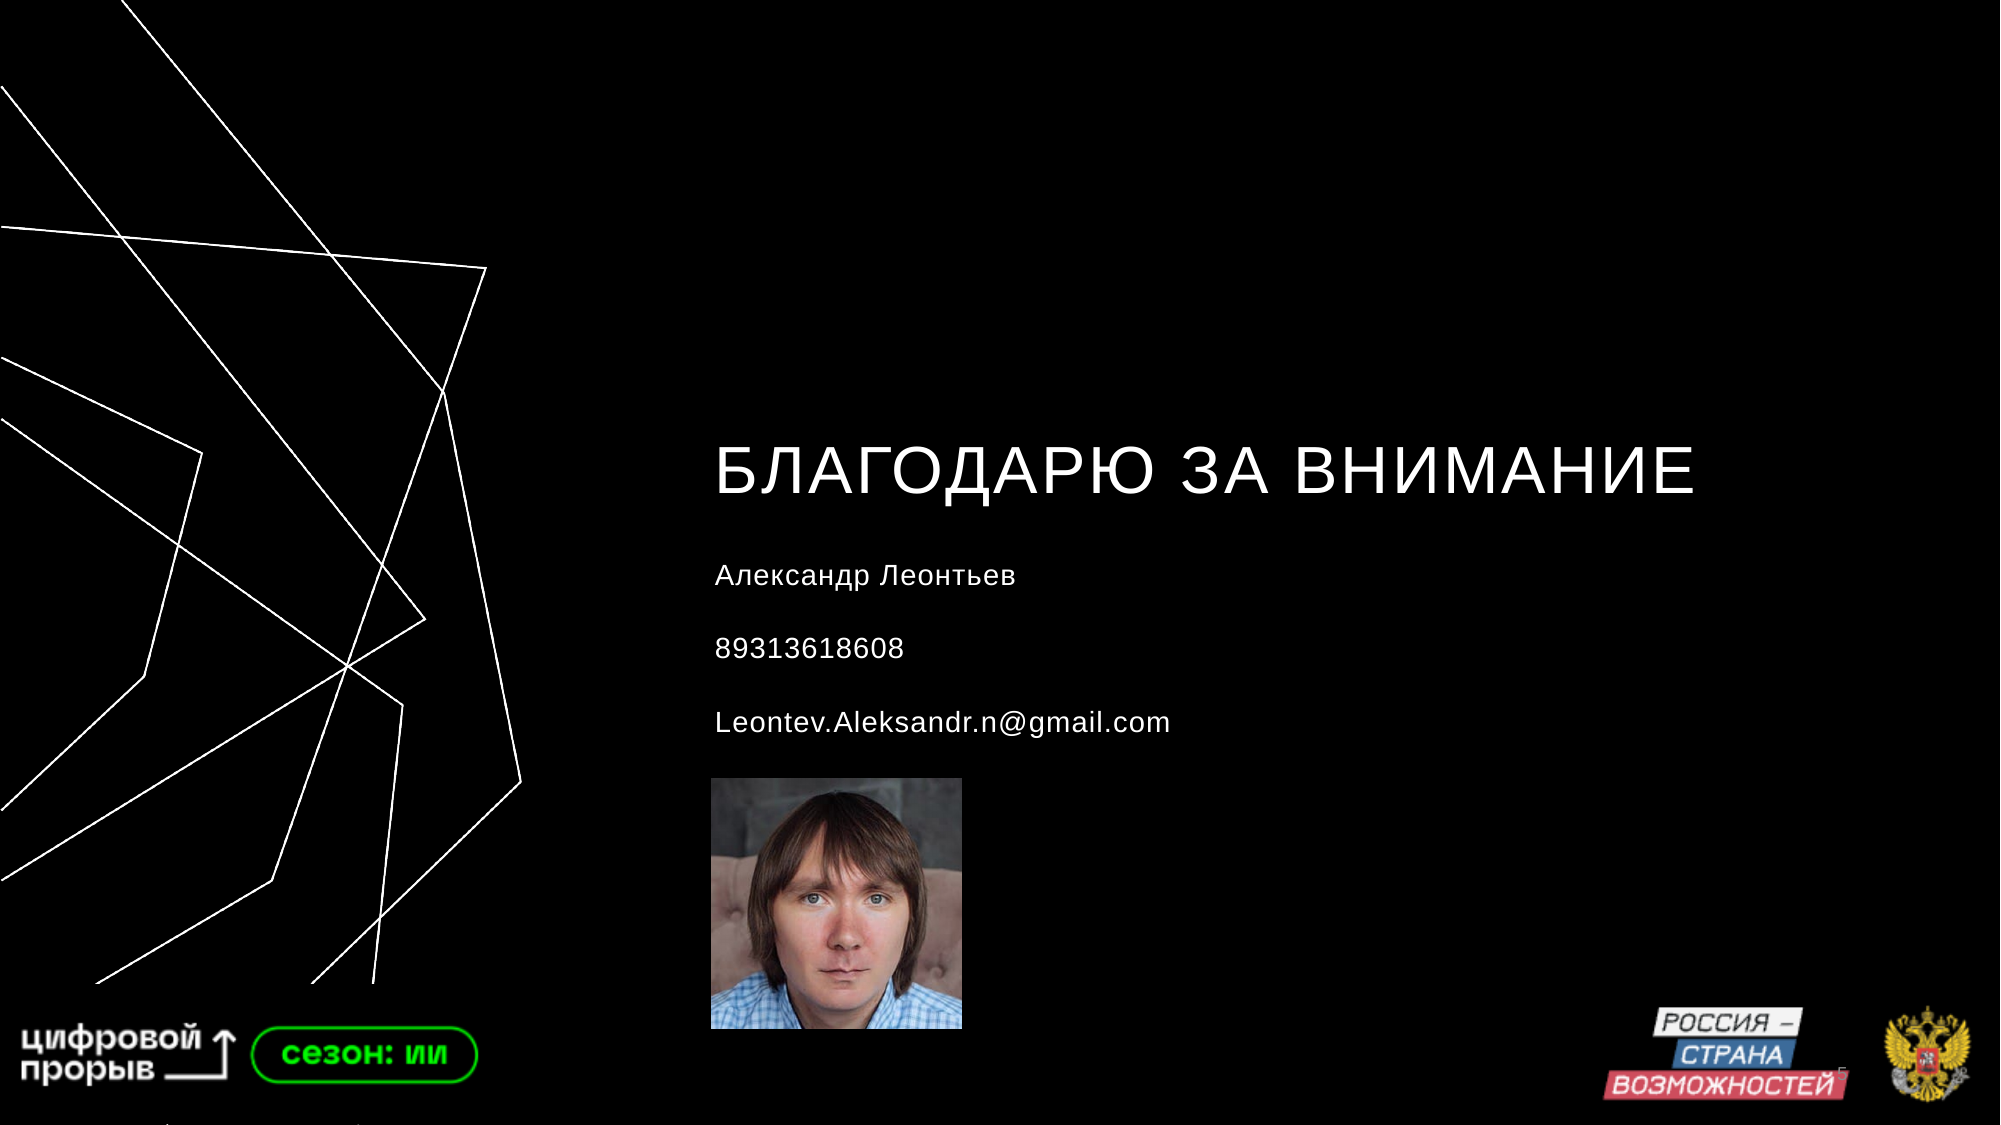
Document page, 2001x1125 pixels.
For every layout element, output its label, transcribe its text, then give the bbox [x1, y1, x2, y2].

picture [1312, 984, 2000, 1124]
picture [0, 0, 609, 1125]
subtitle Александр Леонтьев 89313618608 Leontev.Aleksandr.n@gmail.com [699, 531, 1386, 860]
slide_number 5 [1571, 1042, 1863, 1103]
picture [711, 778, 962, 1029]
title Благодарю за внимание [699, 265, 1742, 516]
